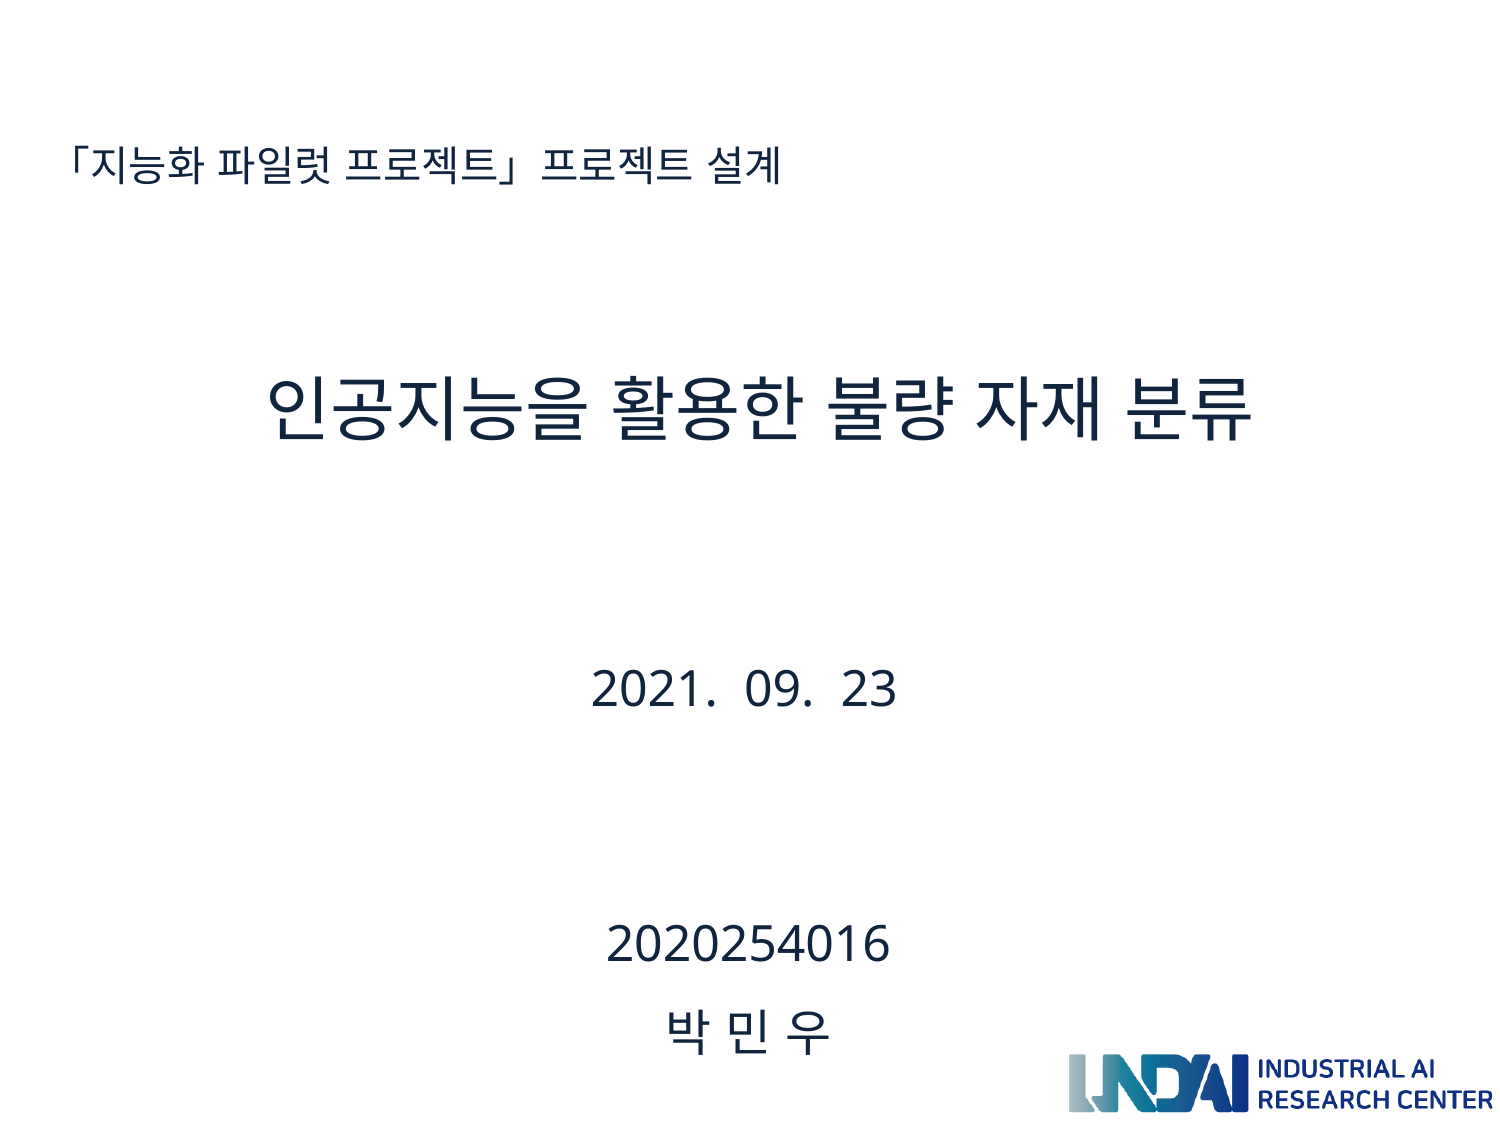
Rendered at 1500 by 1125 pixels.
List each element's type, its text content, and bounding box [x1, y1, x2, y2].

picture [1057, 1039, 1500, 1123]
text_box 인공지능을 활용한 불량 자재 분류 [100, 314, 1421, 457]
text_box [33, 132, 1464, 244]
text_box 2020254016 박 민 우 [88, 873, 1409, 1069]
text_box 2021. 09. 23 [29, 648, 1459, 724]
